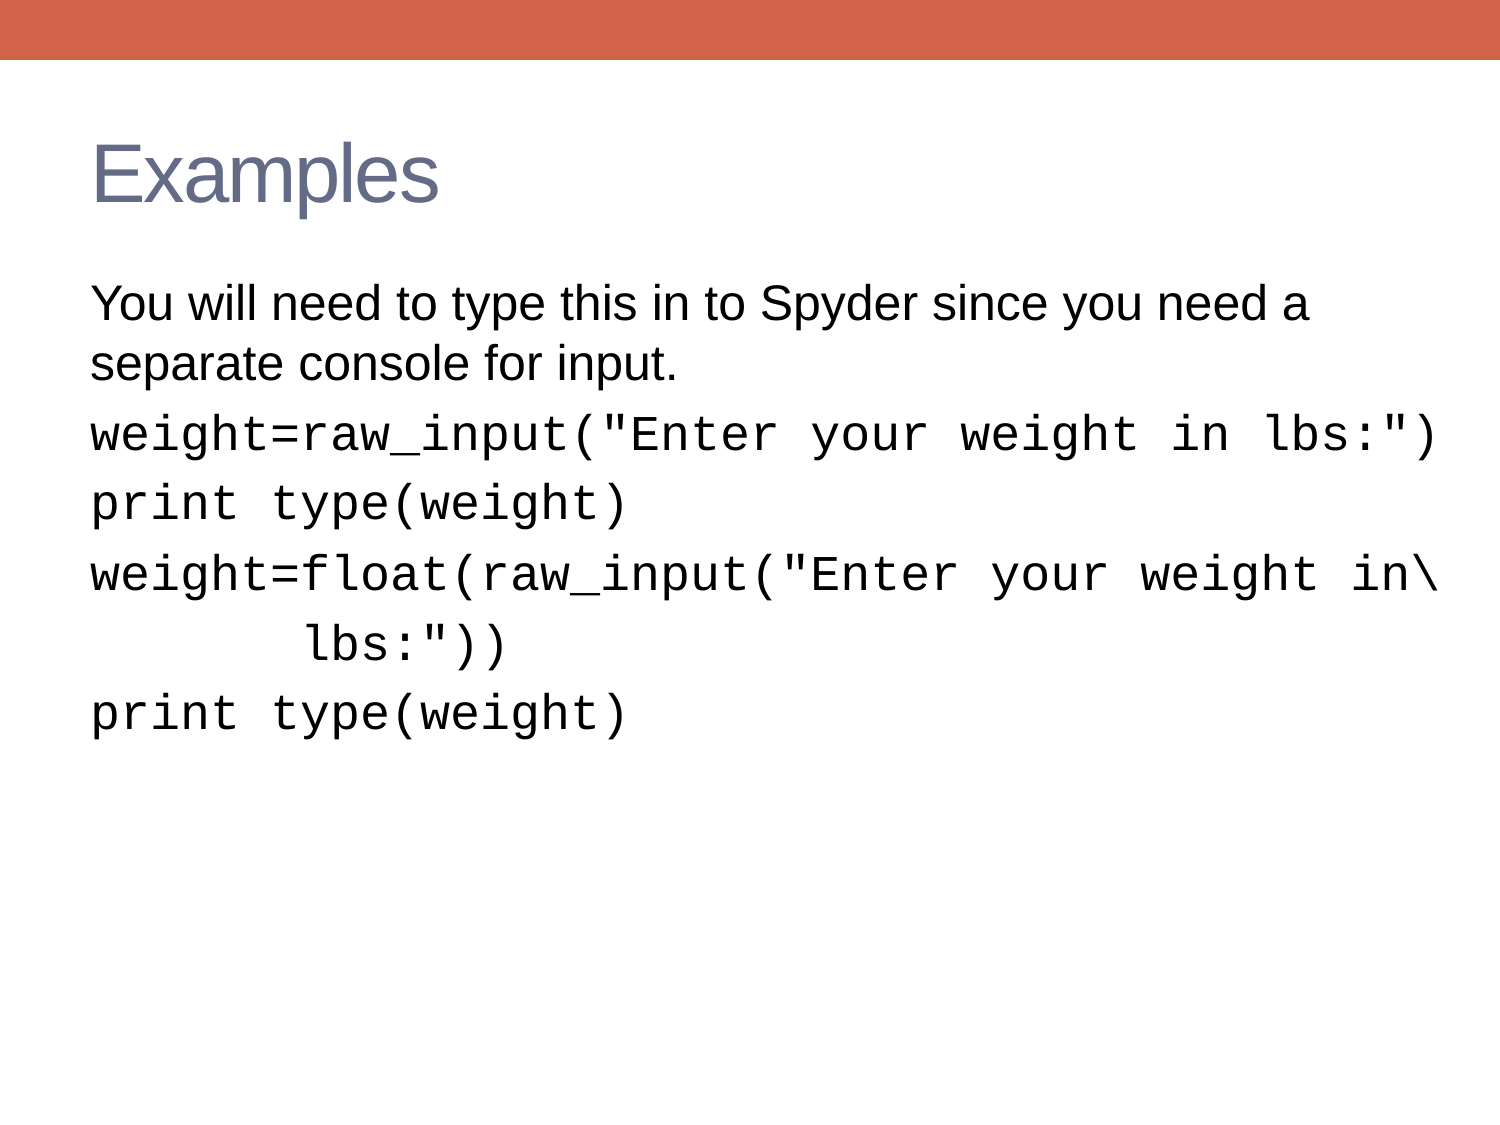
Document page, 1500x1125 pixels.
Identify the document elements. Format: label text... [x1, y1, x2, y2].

title Examples [75, 87, 1425, 250]
list You will need to type this in to Spyder since you need a separate console for input. weight=raw_input("Enter your weight in lbs:") print type(weight) weight=float(raw_input("Enter your weight in\ lbs:")) print type(weight) [75, 262, 1475, 1063]
